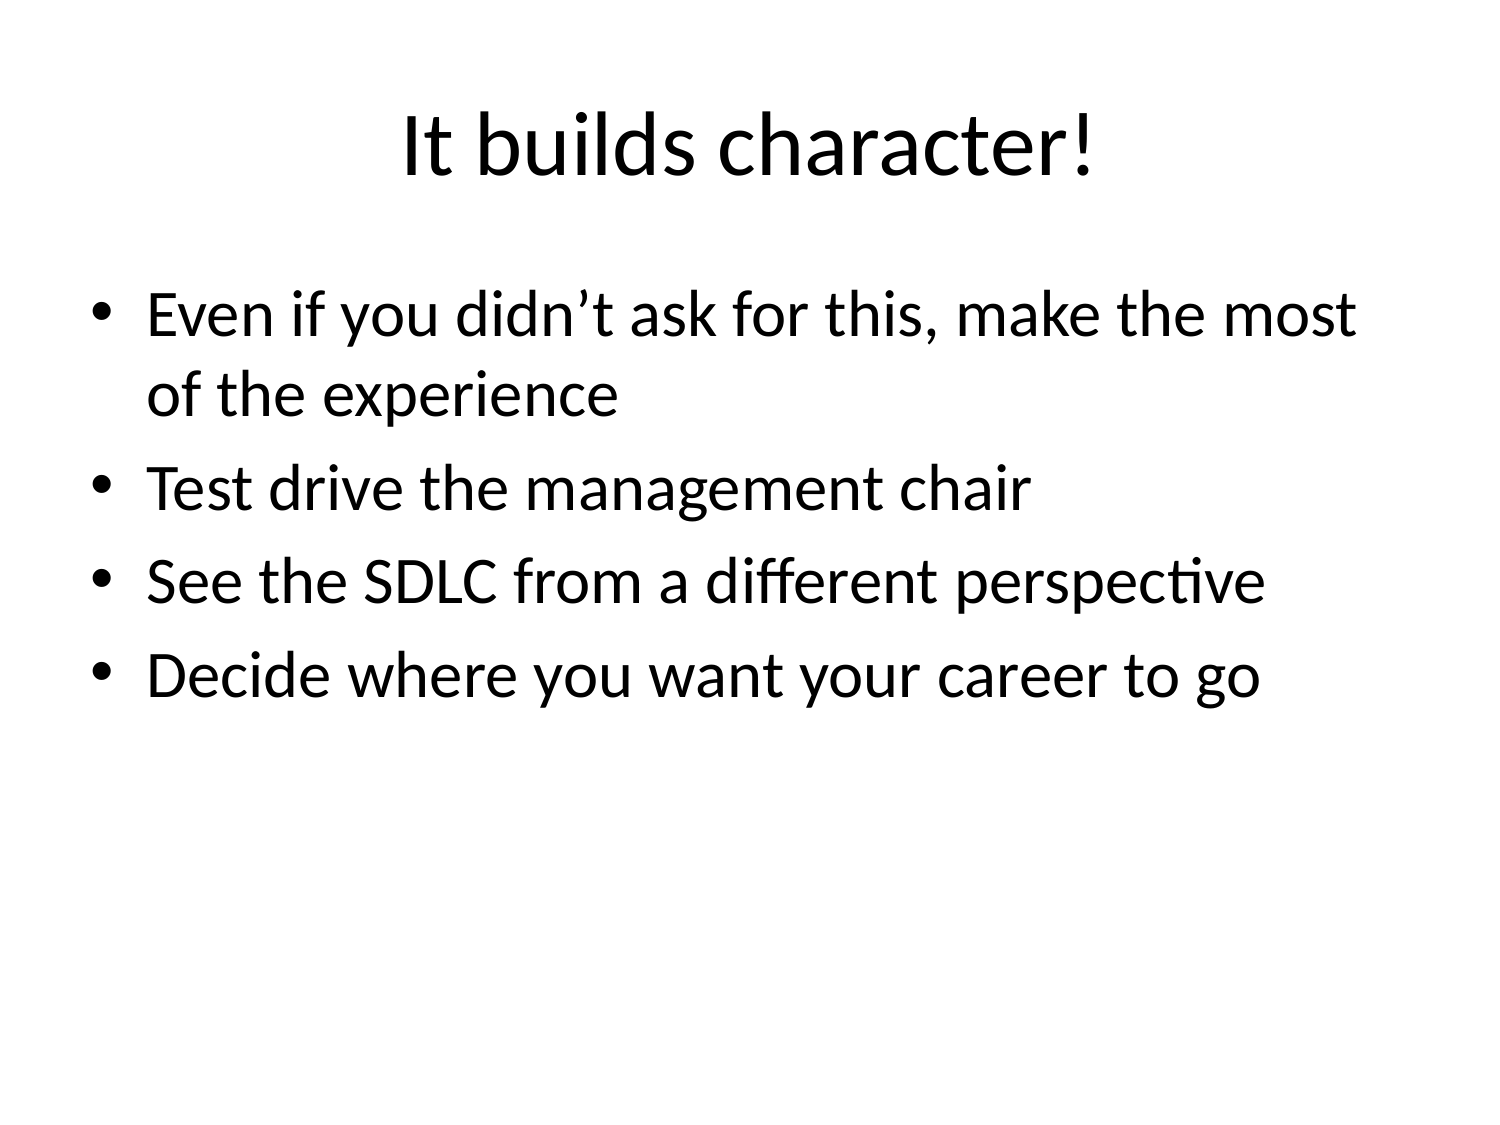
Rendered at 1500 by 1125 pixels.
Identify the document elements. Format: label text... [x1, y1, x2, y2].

list Even if you didn’t ask for this, make the most of the experience Test drive the management chair See the SDLC from a different perspective Decide where you want your career to go [75, 262, 1425, 1005]
title It builds character! [75, 45, 1425, 233]
